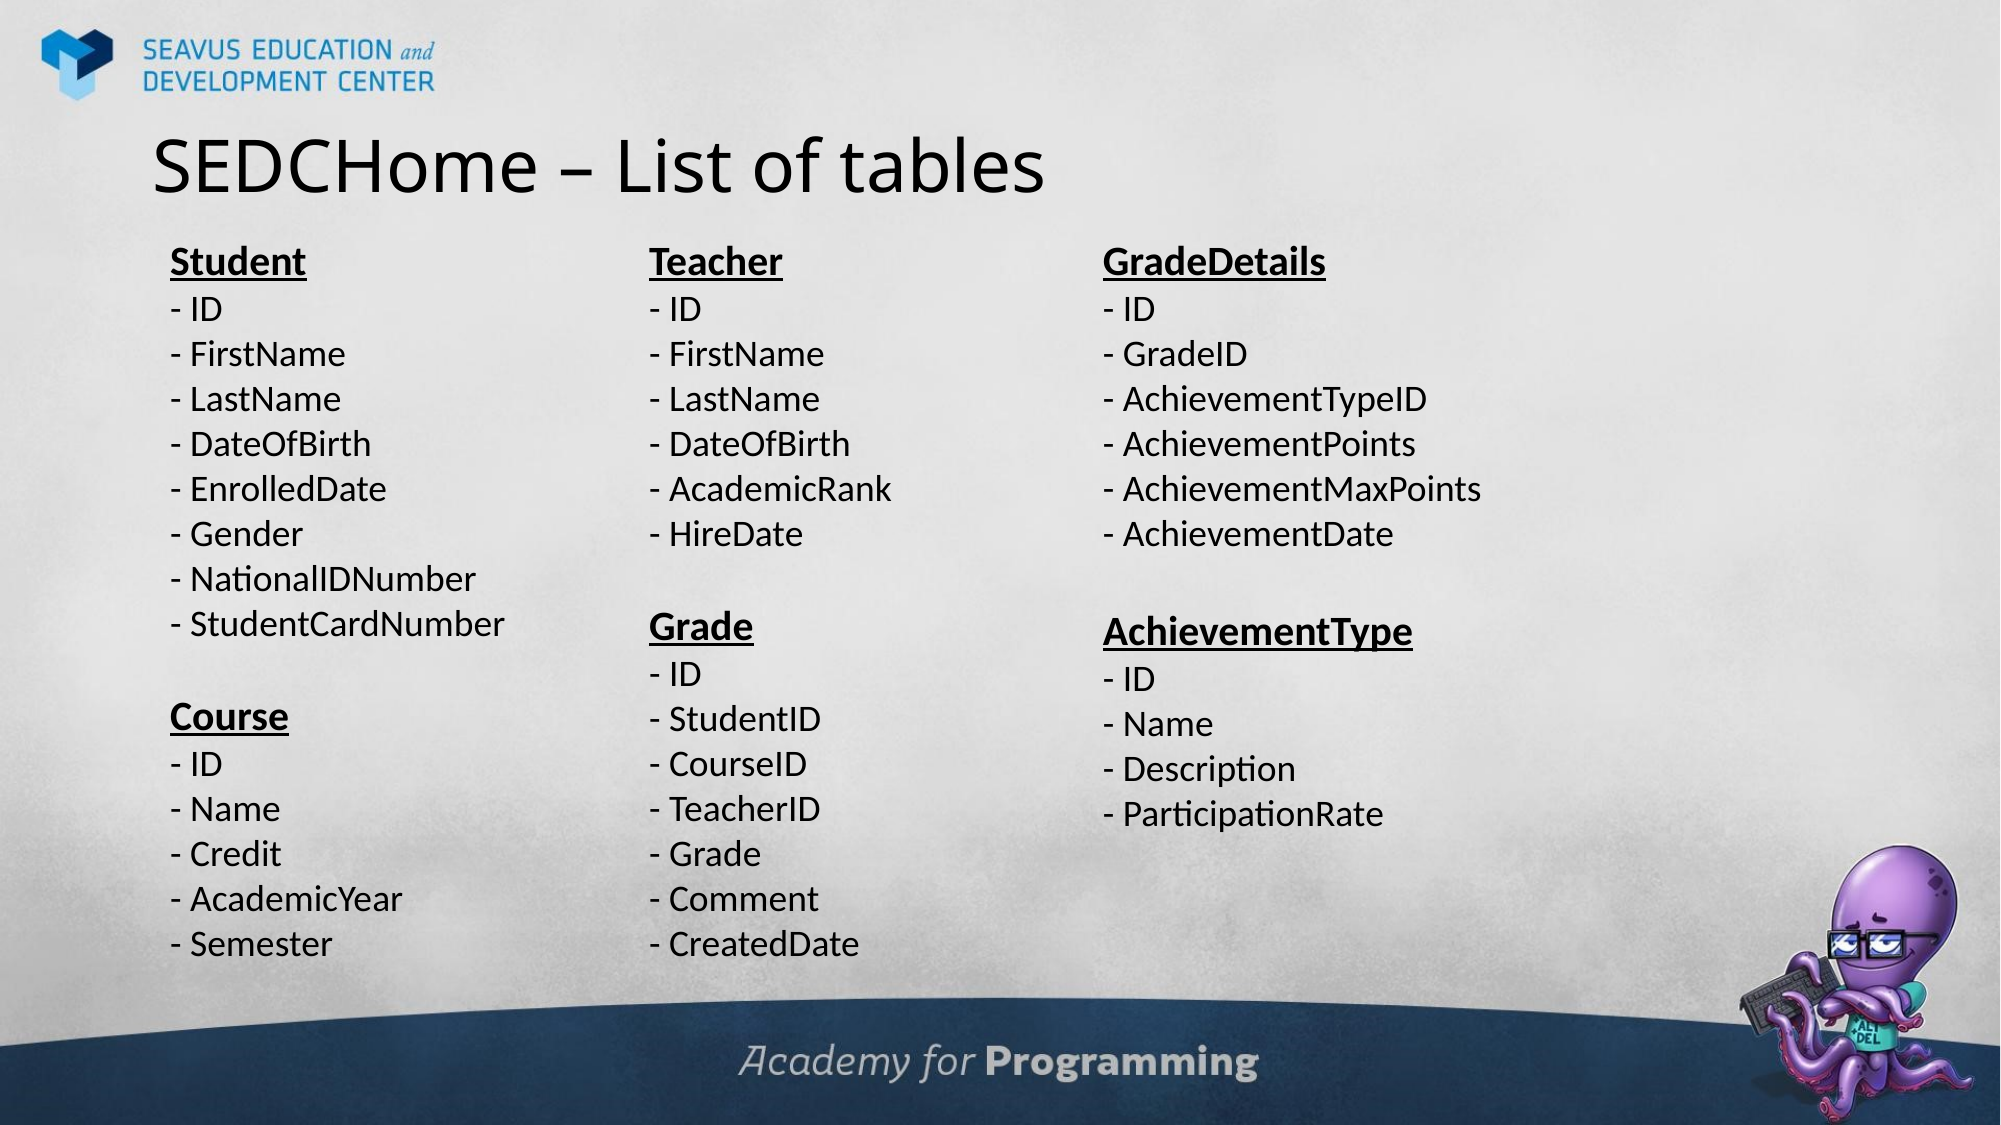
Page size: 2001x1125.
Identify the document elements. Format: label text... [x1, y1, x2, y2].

text_box Student - ID - FirstName - LastName - DateOfBirth - EnrolledDate - Gender - NationalIDNumber - StudentCardNumber Course - ID - Name - Credit - AcademicYear - Semester [155, 226, 530, 972]
text_box Teacher - ID - FirstName - LastName - DateOfBirth - AcademicRank - HireDate Grade - ID - StudentID - CourseID - TeacherID - Grade - Comment - CreatedDate [634, 226, 954, 1017]
text_box GradeDetails - ID - GradeID - AchievementTypeID - AchievementPoints - AchievementMaxPoints - AchievementDate AchievementType - ID - Name - Description - ParticipationRate [1088, 226, 1497, 887]
title SEDCHome – List of tables [137, 111, 1863, 227]
picture [0, 0, 2001, 1125]
